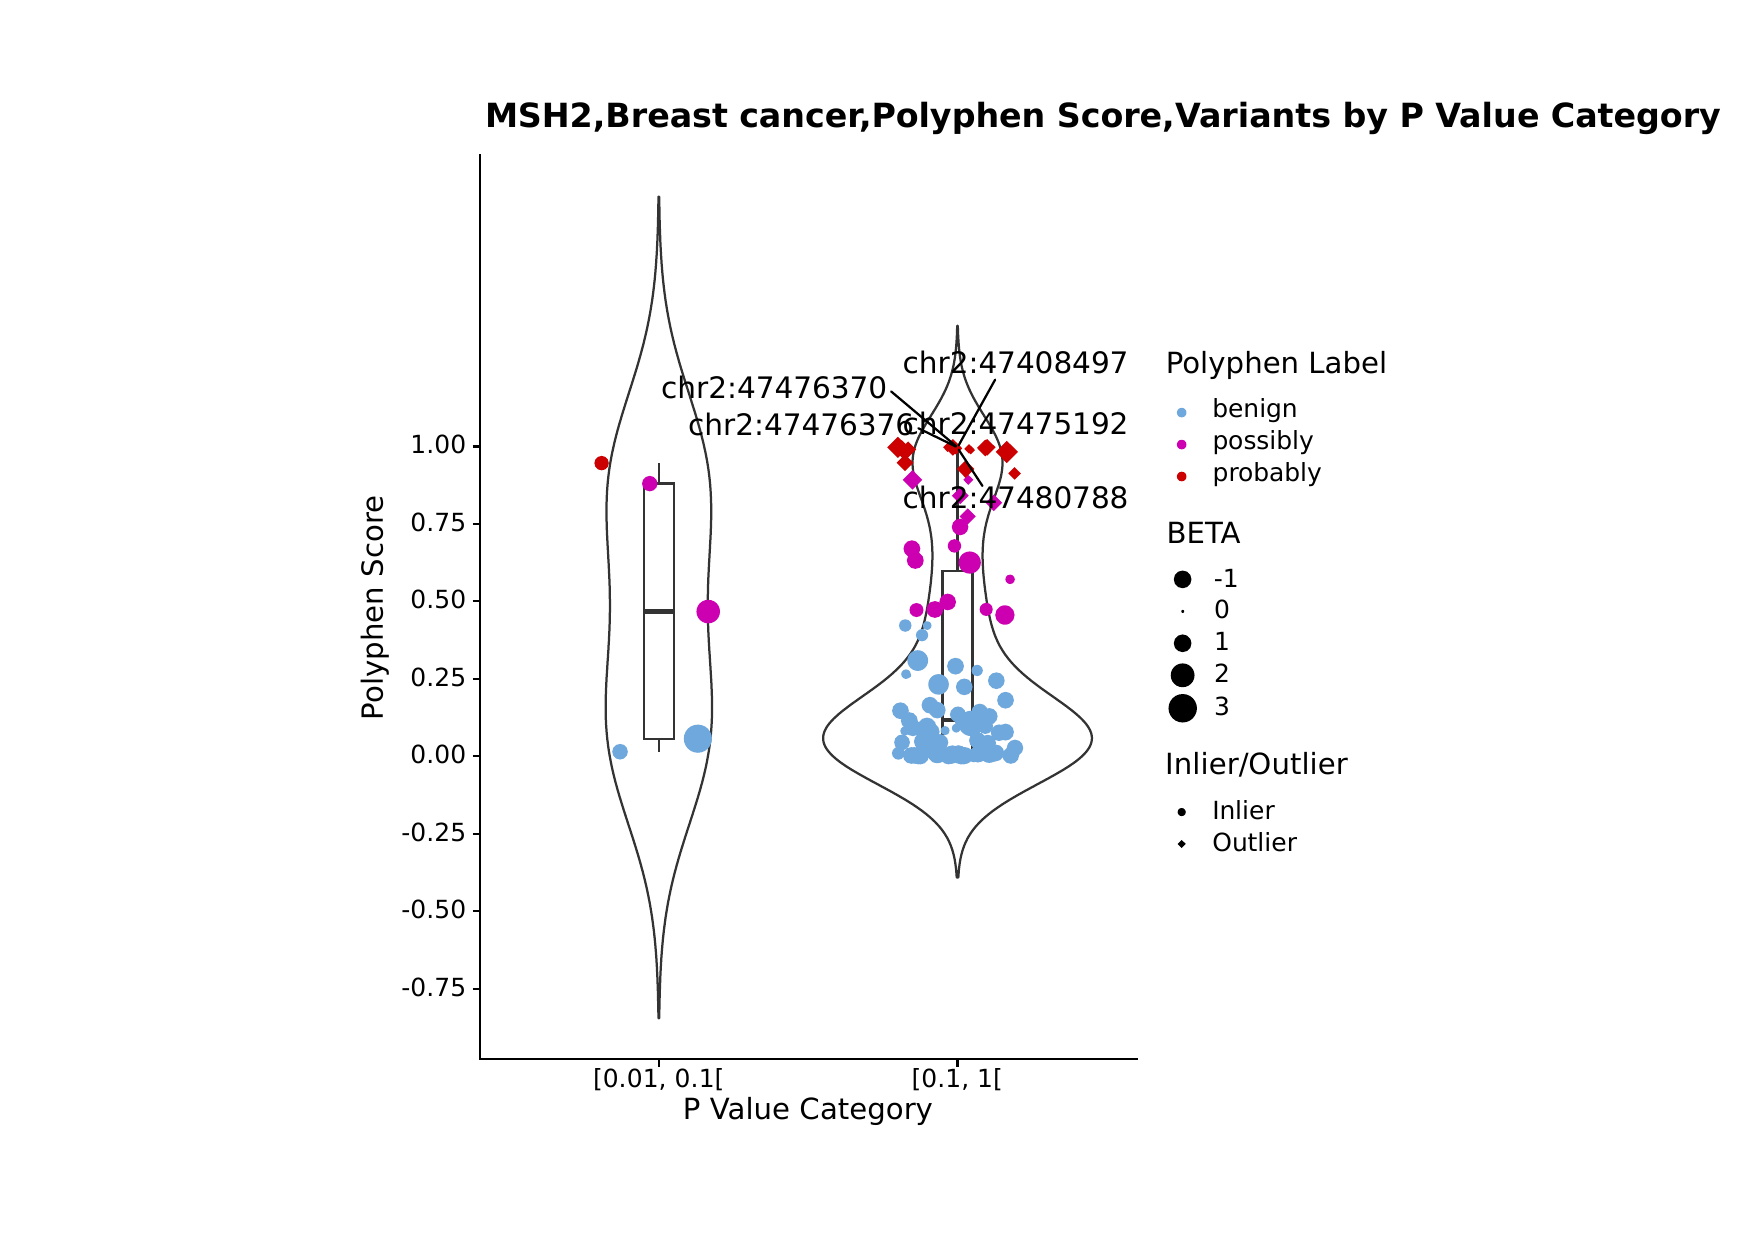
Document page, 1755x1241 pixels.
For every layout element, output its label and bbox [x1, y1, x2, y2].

text_box [352, 94, 1403, 1146]
